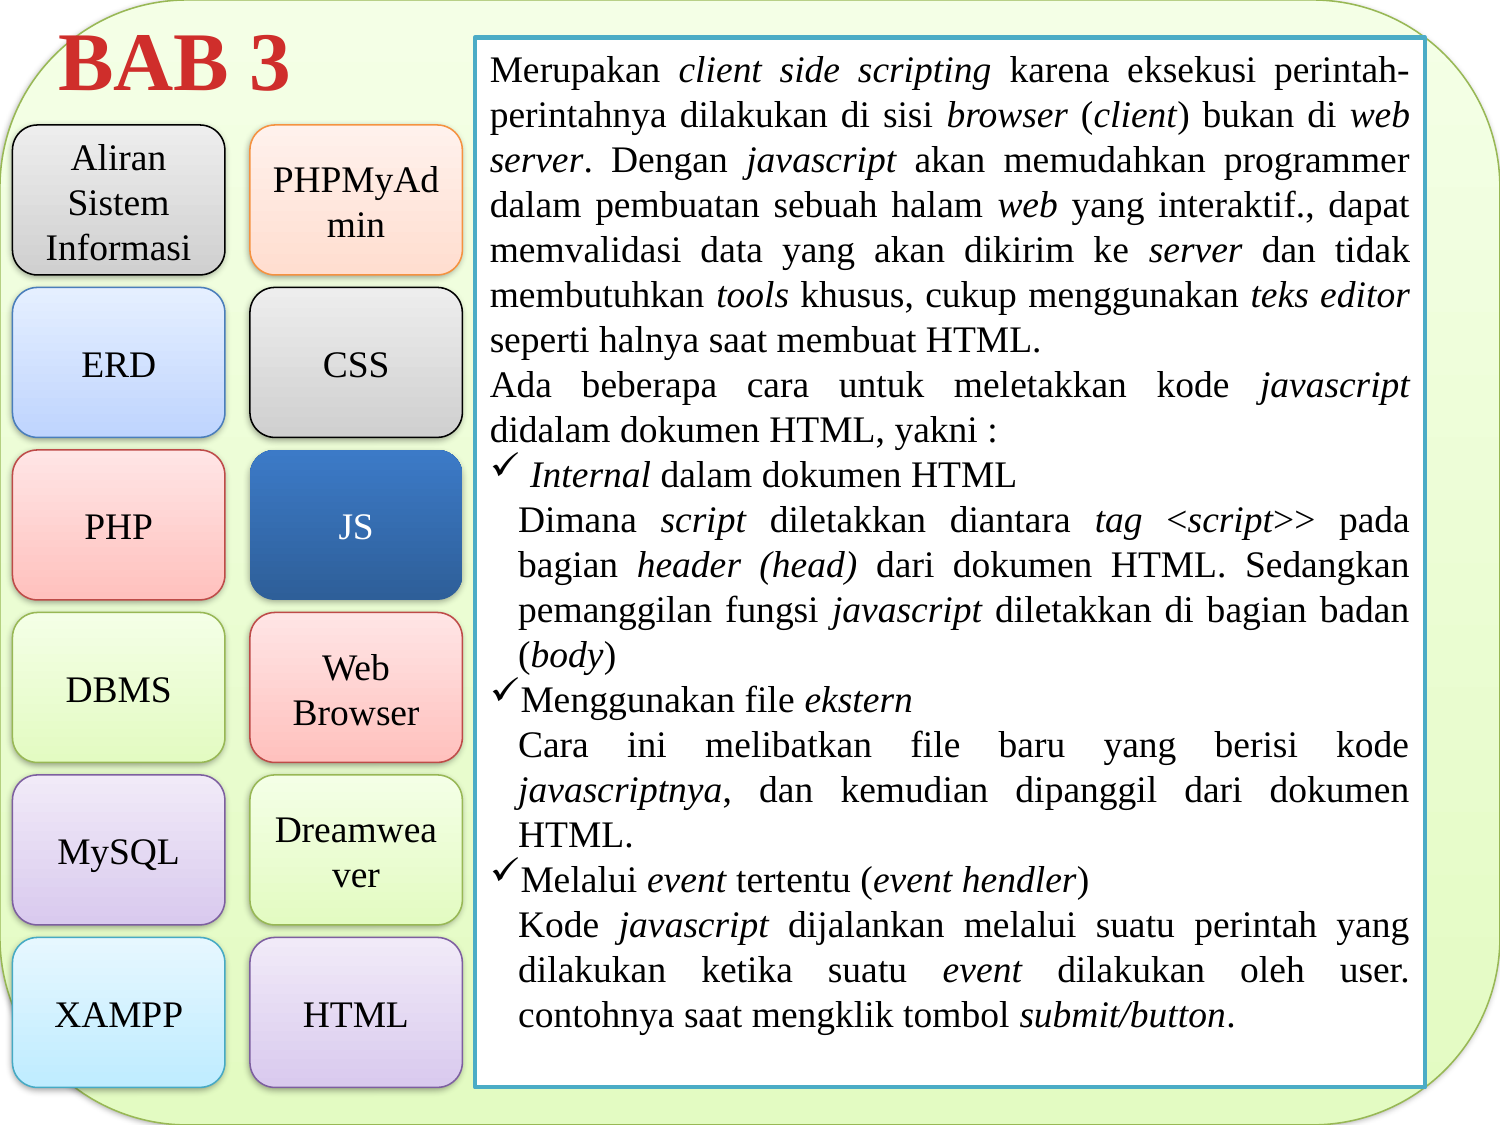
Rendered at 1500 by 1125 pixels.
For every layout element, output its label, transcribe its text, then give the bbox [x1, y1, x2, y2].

text_box PHP [11, 449, 226, 601]
text_box XAMPP [11, 936, 226, 1089]
text_box [0, 0, 1425, 1125]
text_box MySQL [11, 774, 226, 926]
text_box DBMS [11, 611, 226, 764]
text_box [1427, 38, 1500, 1087]
text_box Dreamweaver [249, 774, 464, 926]
text_box CSS [249, 286, 464, 439]
text_box HTML [249, 936, 464, 1089]
text_box JS [249, 449, 463, 600]
text_box Merupakan client side scripting karena eksekusi perintah-perintahnya dilakukan di sisi browser (client) bukan di web server. Dengan javascript akan memudahkan programmer dalam pembuatan sebuah halam web yang interaktif., dapat memvalidasi data yang akan dikirim ke server dan tidak membutuhkan tools khusus, cukup menggunakan teks editor seperti halnya saat membuat HTML. Ada beberapa cara untuk meletakkan kode javascript didalam dokumen HTML, yakni : Internal dalam dokumen HTML Dimana script diletakkan diantara tag <script>> pada bagian header (head) dari dokumen HTML. Sedangkan pemanggilan fungsi javascript diletakkan di bagian badan (body) Menggunakan file ekstern Cara ini melibatkan file baru yang berisi kode javascriptnya, dan kemudian dipanggil dari dokumen HTML. Melalui event tertentu (event hendler) Kode javascript dijalankan melalui suatu perintah yang dilakukan ketika suatu event dilakukan oleh user. contohnya saat mengklik tombol submit/button. [473, 35, 1427, 1089]
text_box Aliran Sistem Informasi [11, 124, 226, 276]
text_box PHPMyAdmin [249, 124, 464, 276]
text_box BAB 3 [0, 0, 350, 115]
text_box Web Browser [249, 611, 464, 764]
text_box ERD [11, 286, 226, 439]
